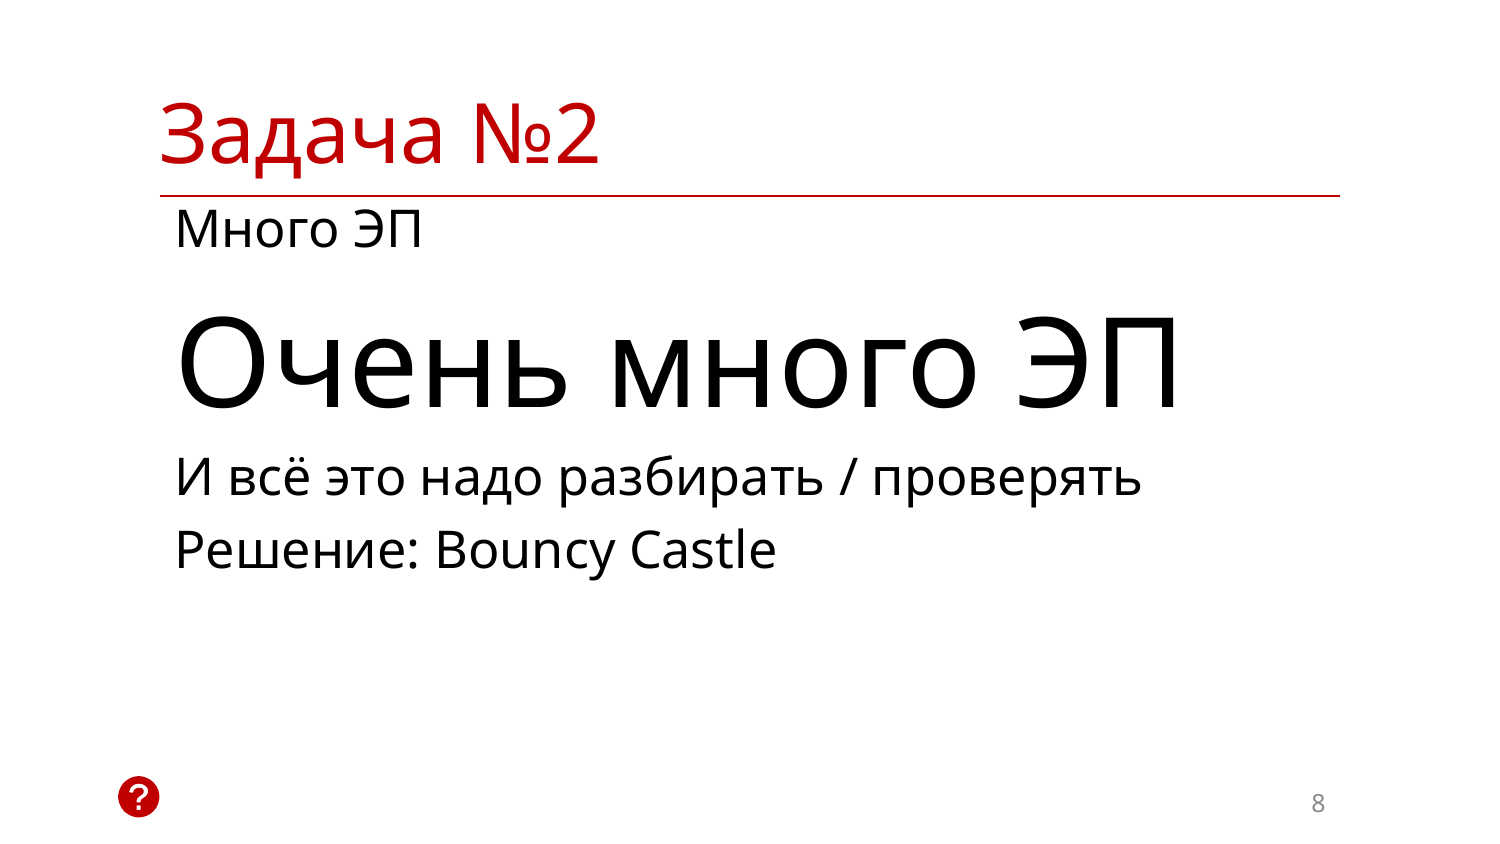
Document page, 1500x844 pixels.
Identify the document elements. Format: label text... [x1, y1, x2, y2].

picture [117, 775, 160, 818]
slide_number 8 [1074, 782, 1341, 827]
list Много ЭП Очень много ЭП И всё это надо разбирать / проверять Решение: Bouncy Castle [159, 197, 1341, 743]
table_header Задача №2 [160, 68, 1340, 195]
